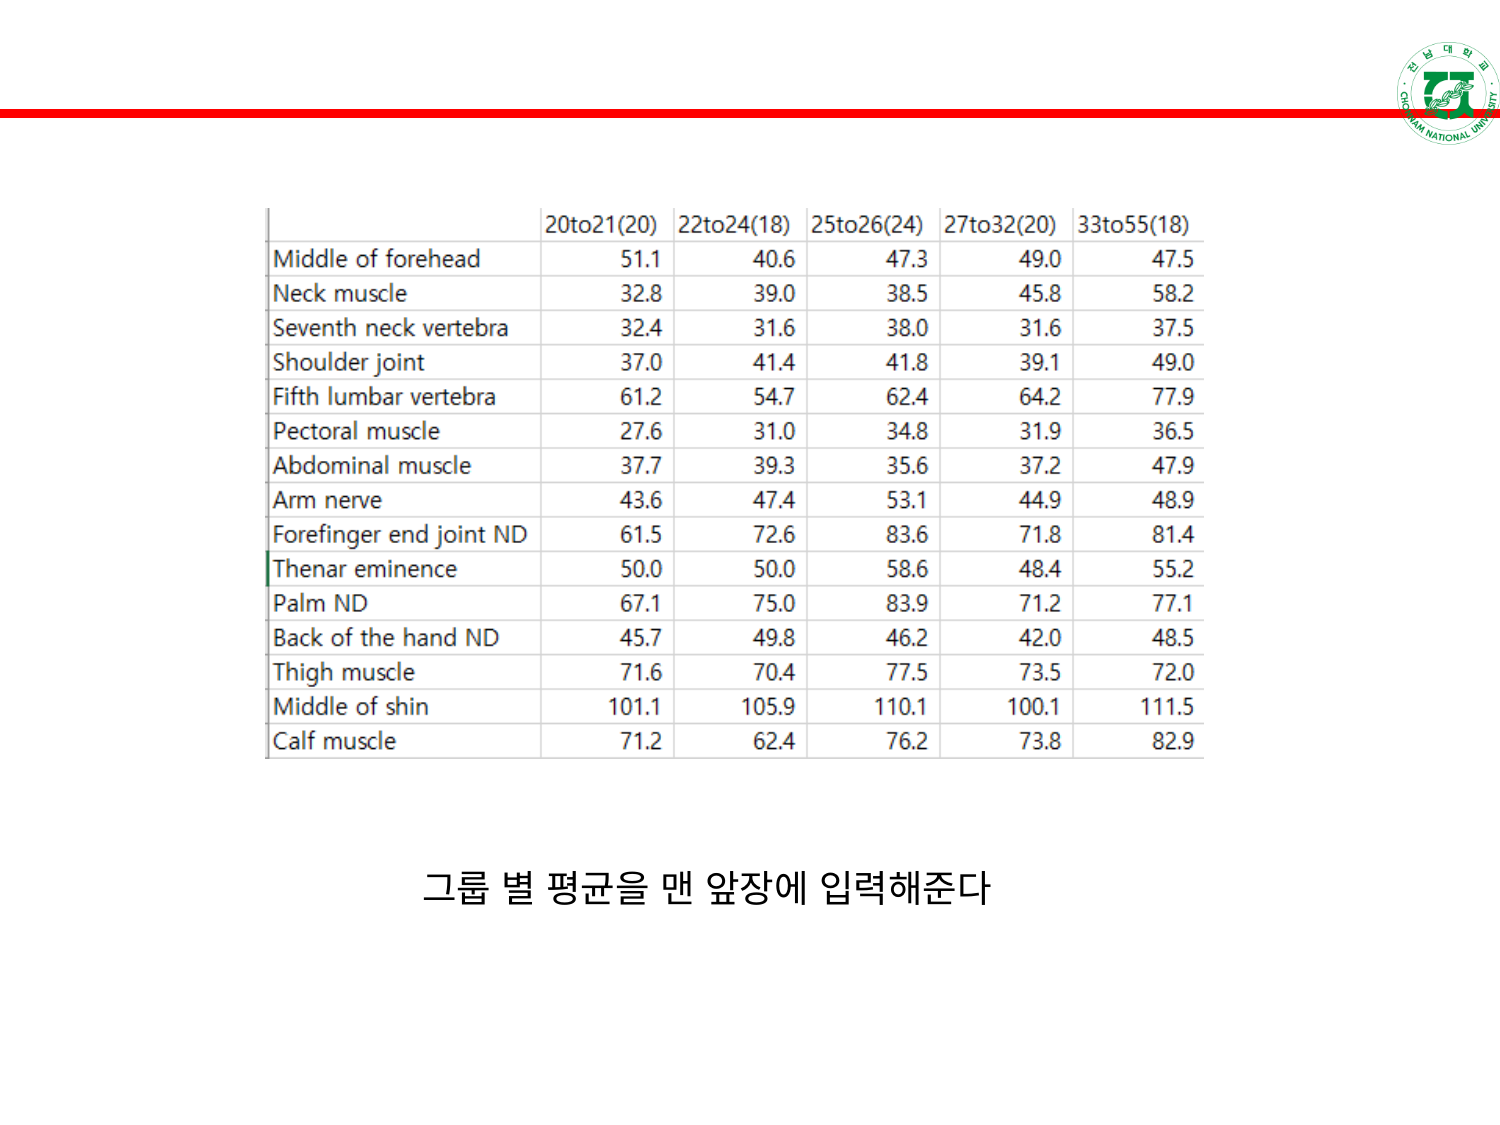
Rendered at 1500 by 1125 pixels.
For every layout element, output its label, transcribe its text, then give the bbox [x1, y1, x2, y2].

picture [265, 207, 1204, 759]
picture [1397, 42, 1500, 146]
text_box 그룹 별 평균을 맨 앞장에 입력해준다 [407, 857, 1317, 918]
